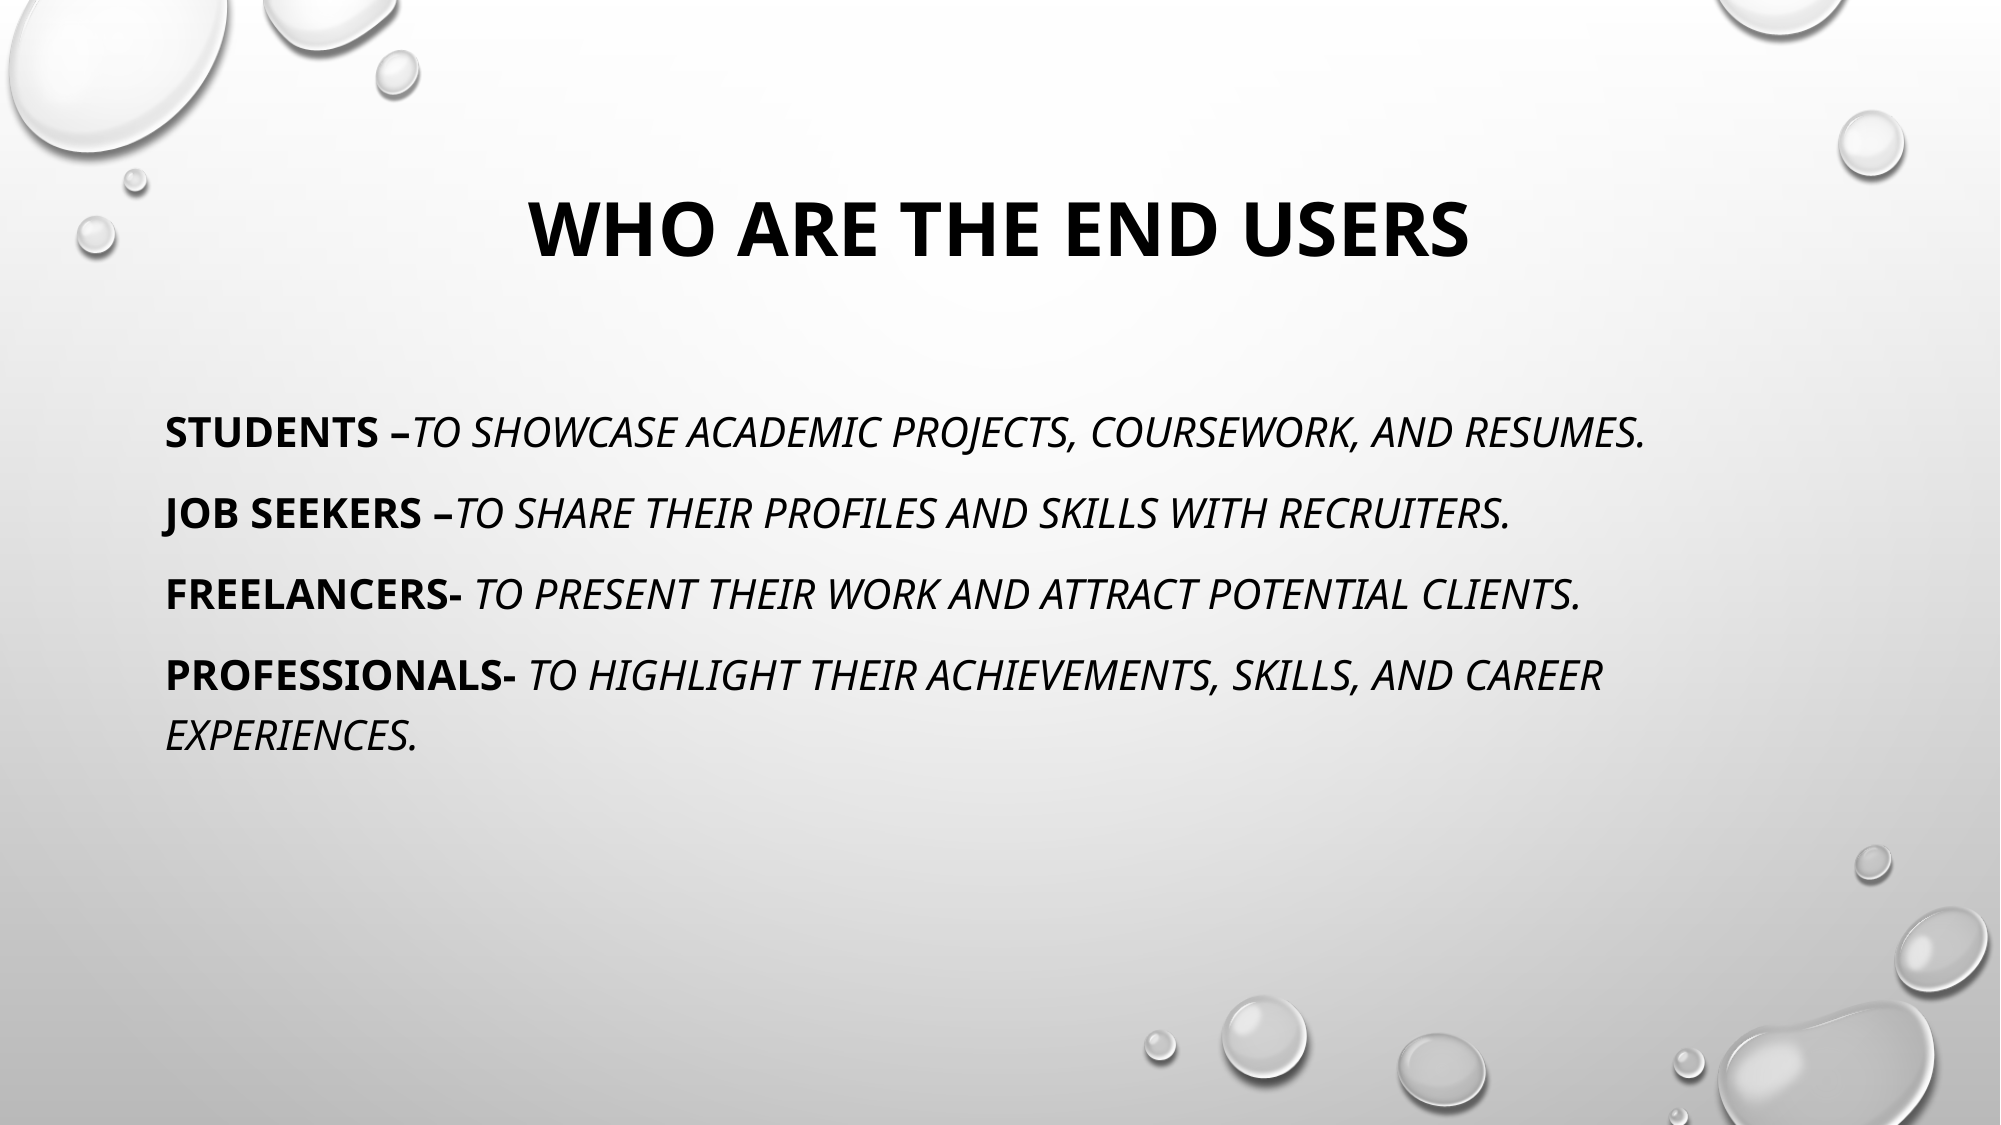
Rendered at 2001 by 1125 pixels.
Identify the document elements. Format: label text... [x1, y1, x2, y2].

list Students –to showcase academic projects, coursework, and resumes. Job seekers –to share their profiles and skills with recruiters. Freelancers- to present their work and attract potential clients. Professionals- to highlight their achievements, skills, and career experiences. [149, 388, 1850, 950]
title Who are the end users [149, 101, 1851, 364]
picture [0, 0, 2000, 1125]
